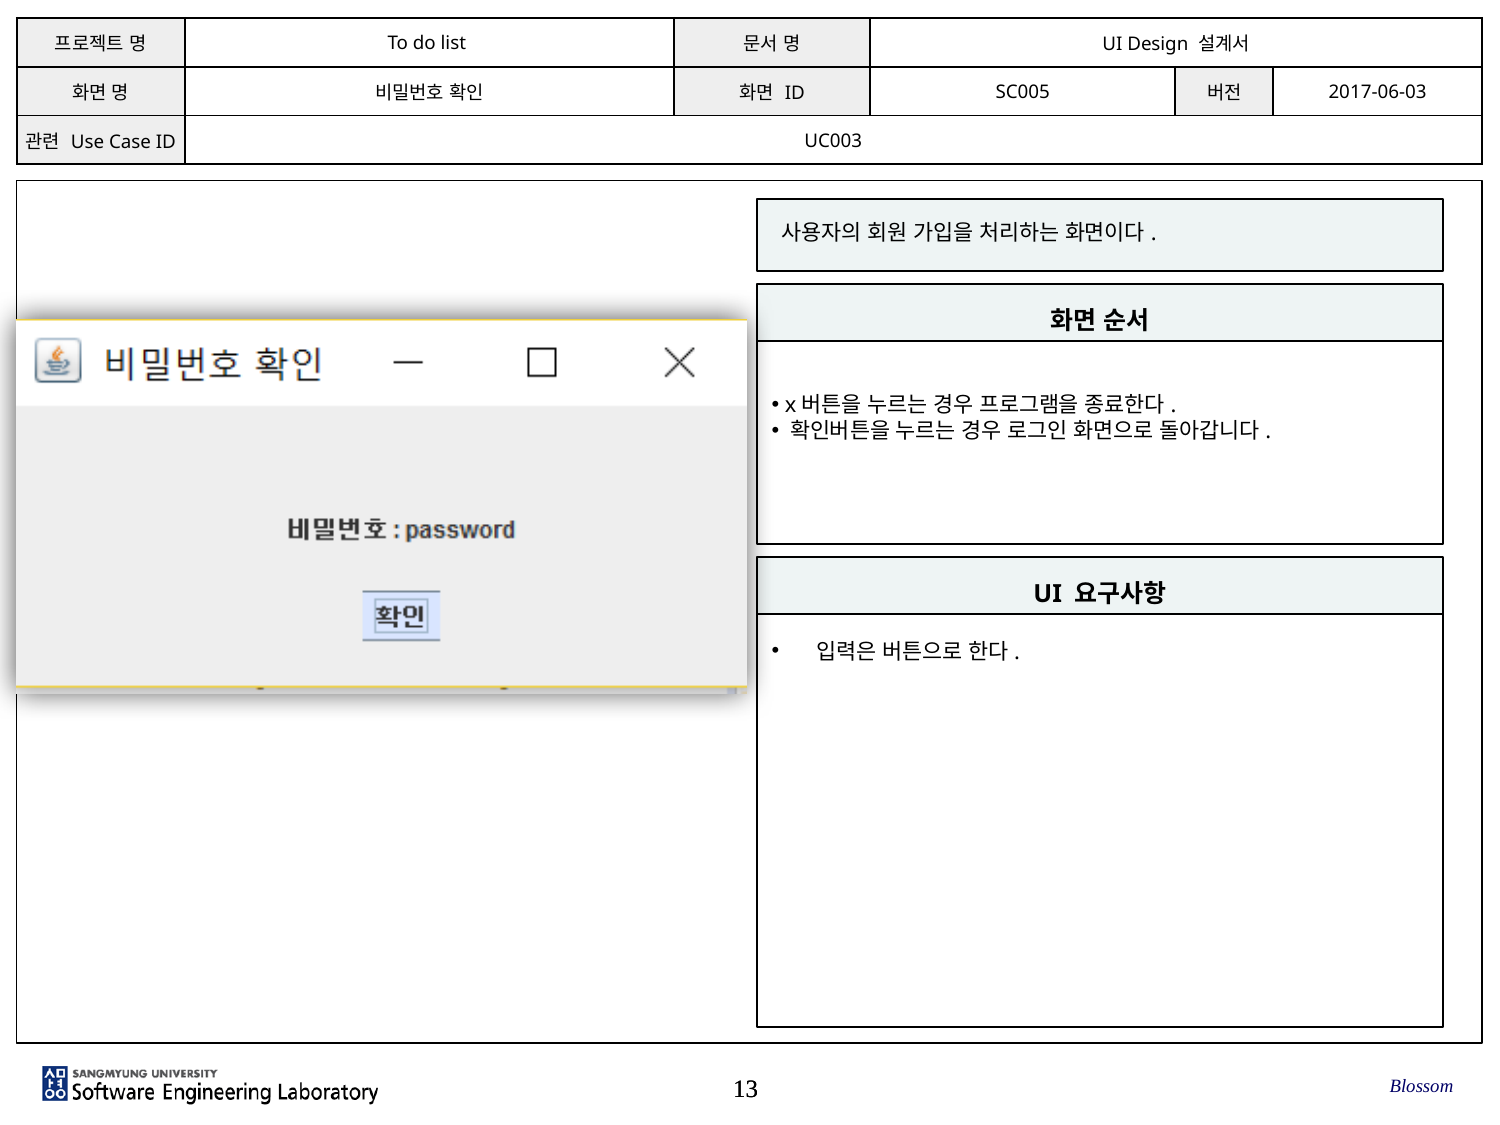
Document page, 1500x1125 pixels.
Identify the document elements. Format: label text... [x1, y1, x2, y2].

table_cell 화면 명 [18, 68, 184, 115]
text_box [756, 556, 1444, 1028]
table_header 문서 명 [675, 19, 869, 66]
picture [42, 1066, 382, 1106]
table_header UI Design 설계서 [871, 19, 1481, 66]
footer Blossom [994, 1060, 1454, 1110]
table_cell 2017-06-03 [1274, 68, 1481, 115]
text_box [756, 283, 1444, 544]
table_cell 버전 [1176, 68, 1272, 115]
table_cell SC005 [871, 68, 1174, 115]
table_cell 화면 ID [675, 68, 869, 115]
table_cell 관련 Use Case ID [18, 116, 184, 163]
table_header 프로젝트 명 [18, 19, 184, 66]
picture [16, 319, 747, 694]
table_header To do list [186, 19, 673, 66]
text_box 사용자의 회원 가입을 처리하는 화면이다. [756, 198, 1444, 271]
table_cell UC003 [186, 116, 1481, 163]
table_cell 비밀번호 확인 [186, 68, 673, 115]
